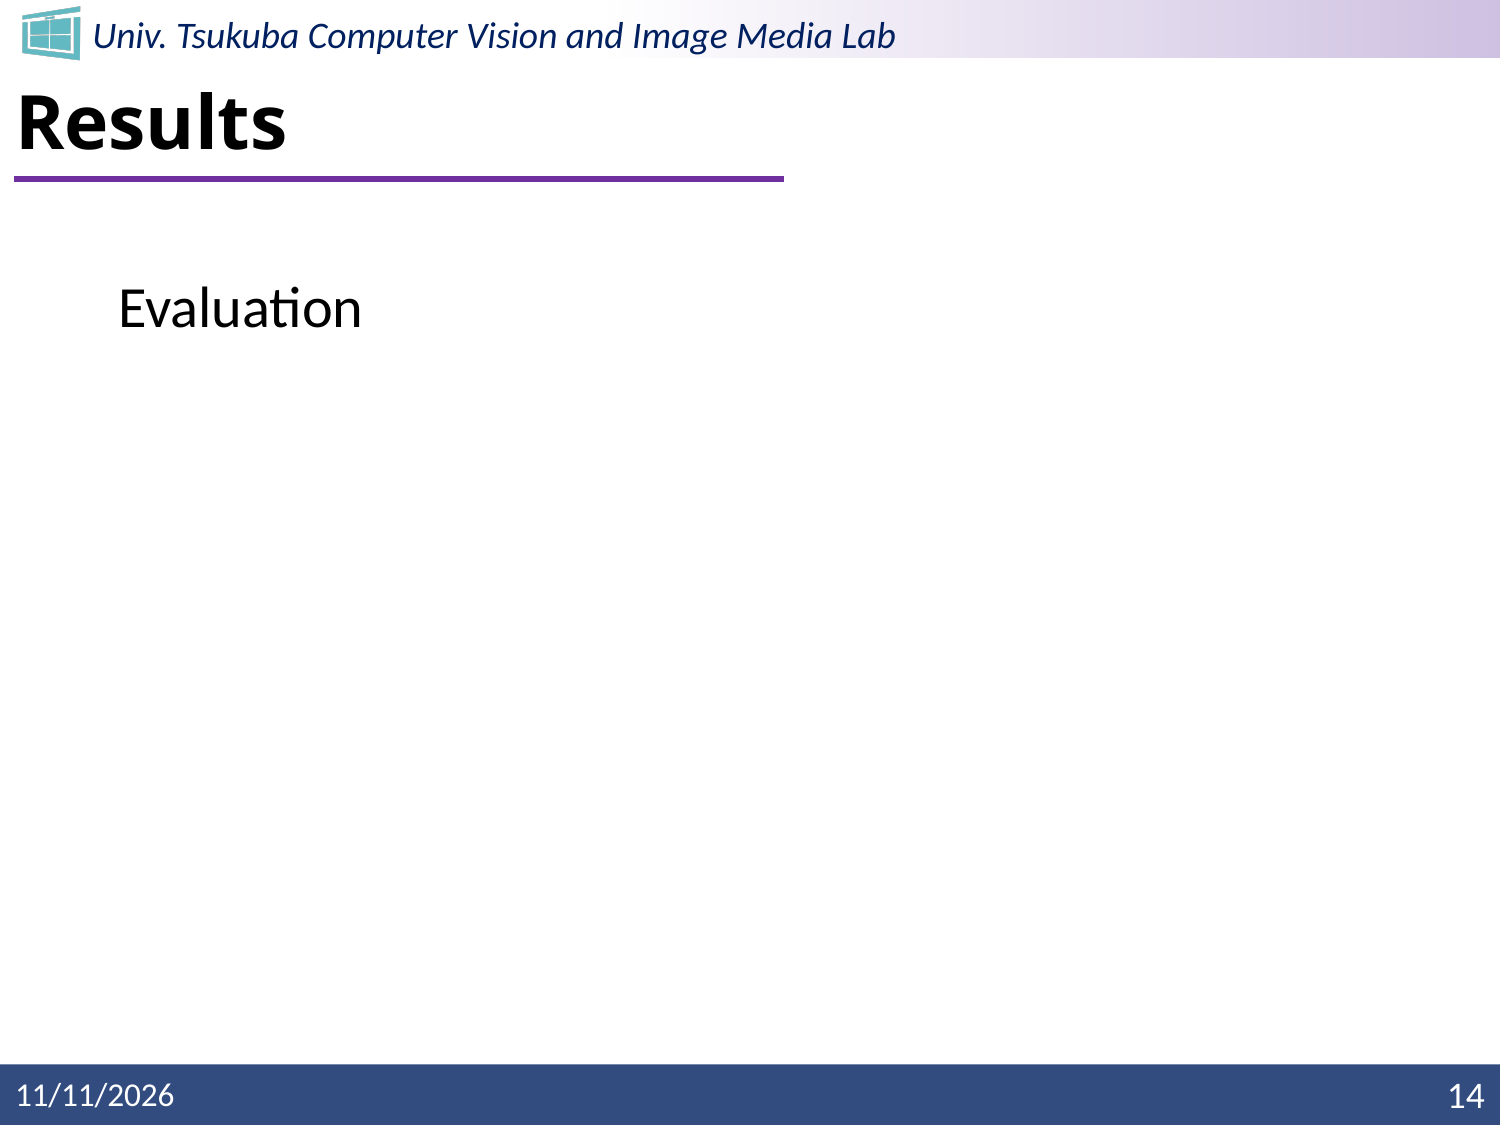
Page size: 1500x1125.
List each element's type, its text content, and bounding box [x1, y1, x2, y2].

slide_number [0, 1063, 338, 1124]
picture [14, 0, 91, 71]
list Evaluation [103, 270, 1397, 862]
title Results [0, 71, 1294, 180]
